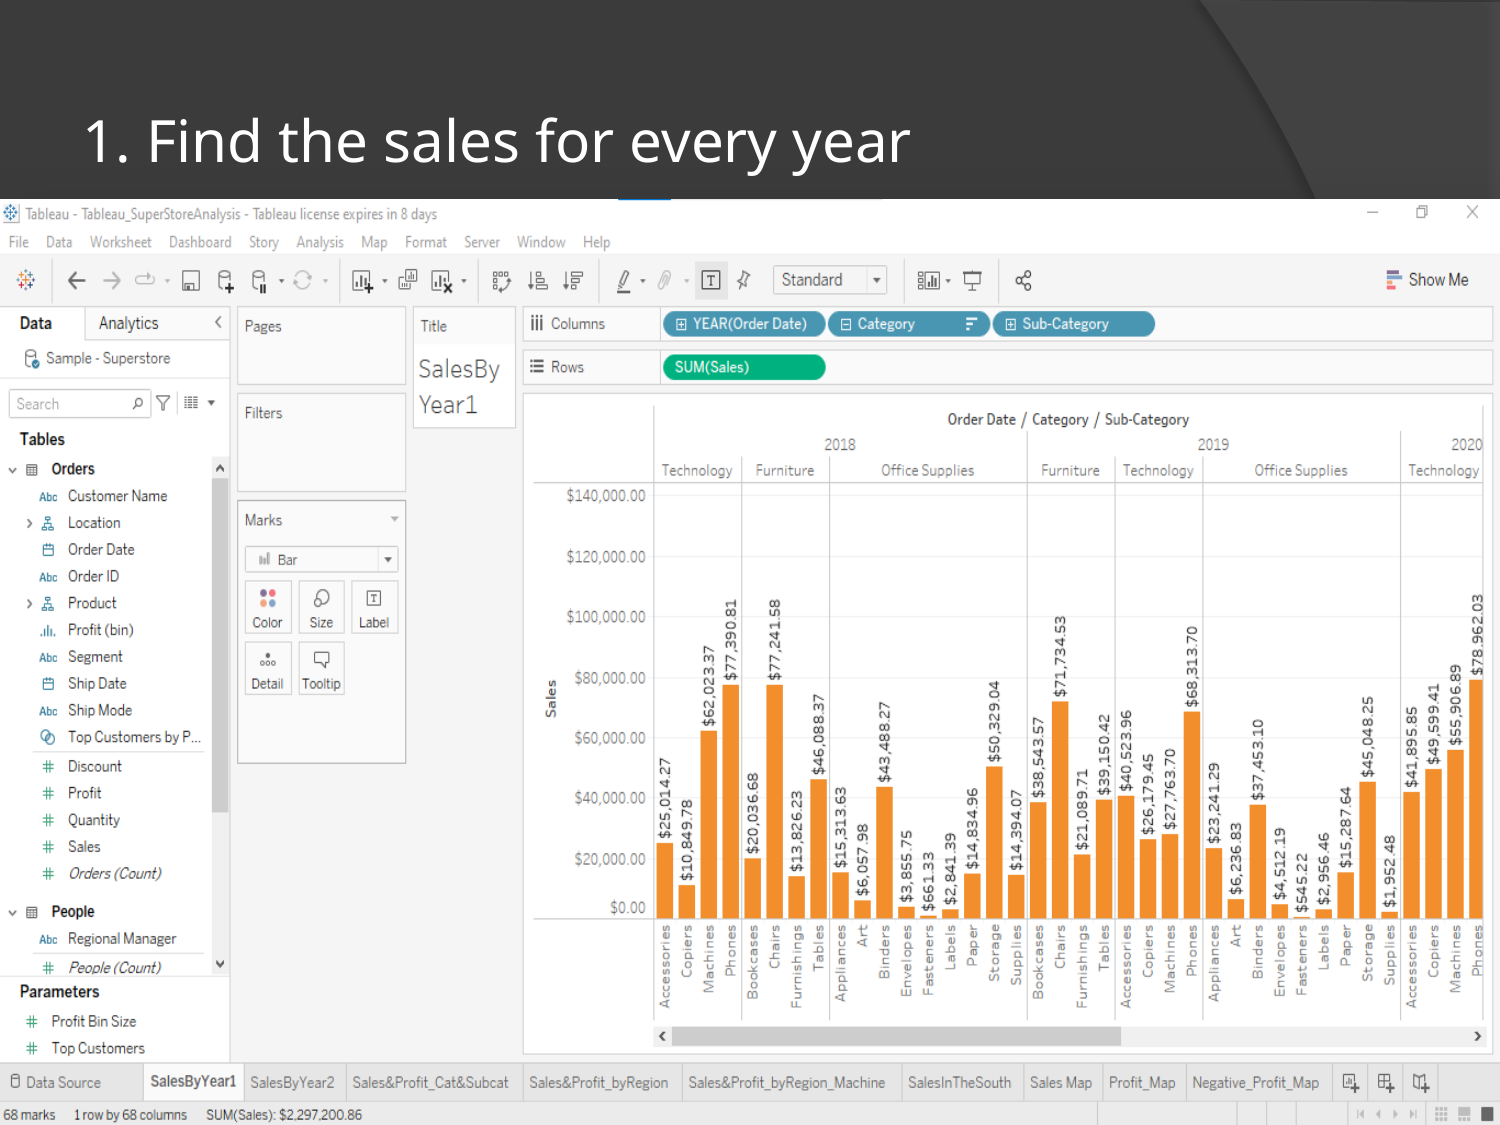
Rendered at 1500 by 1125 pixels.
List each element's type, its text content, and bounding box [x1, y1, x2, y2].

title 1. Find the sales for every year [75, 45, 1300, 181]
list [0, 198, 1500, 1125]
